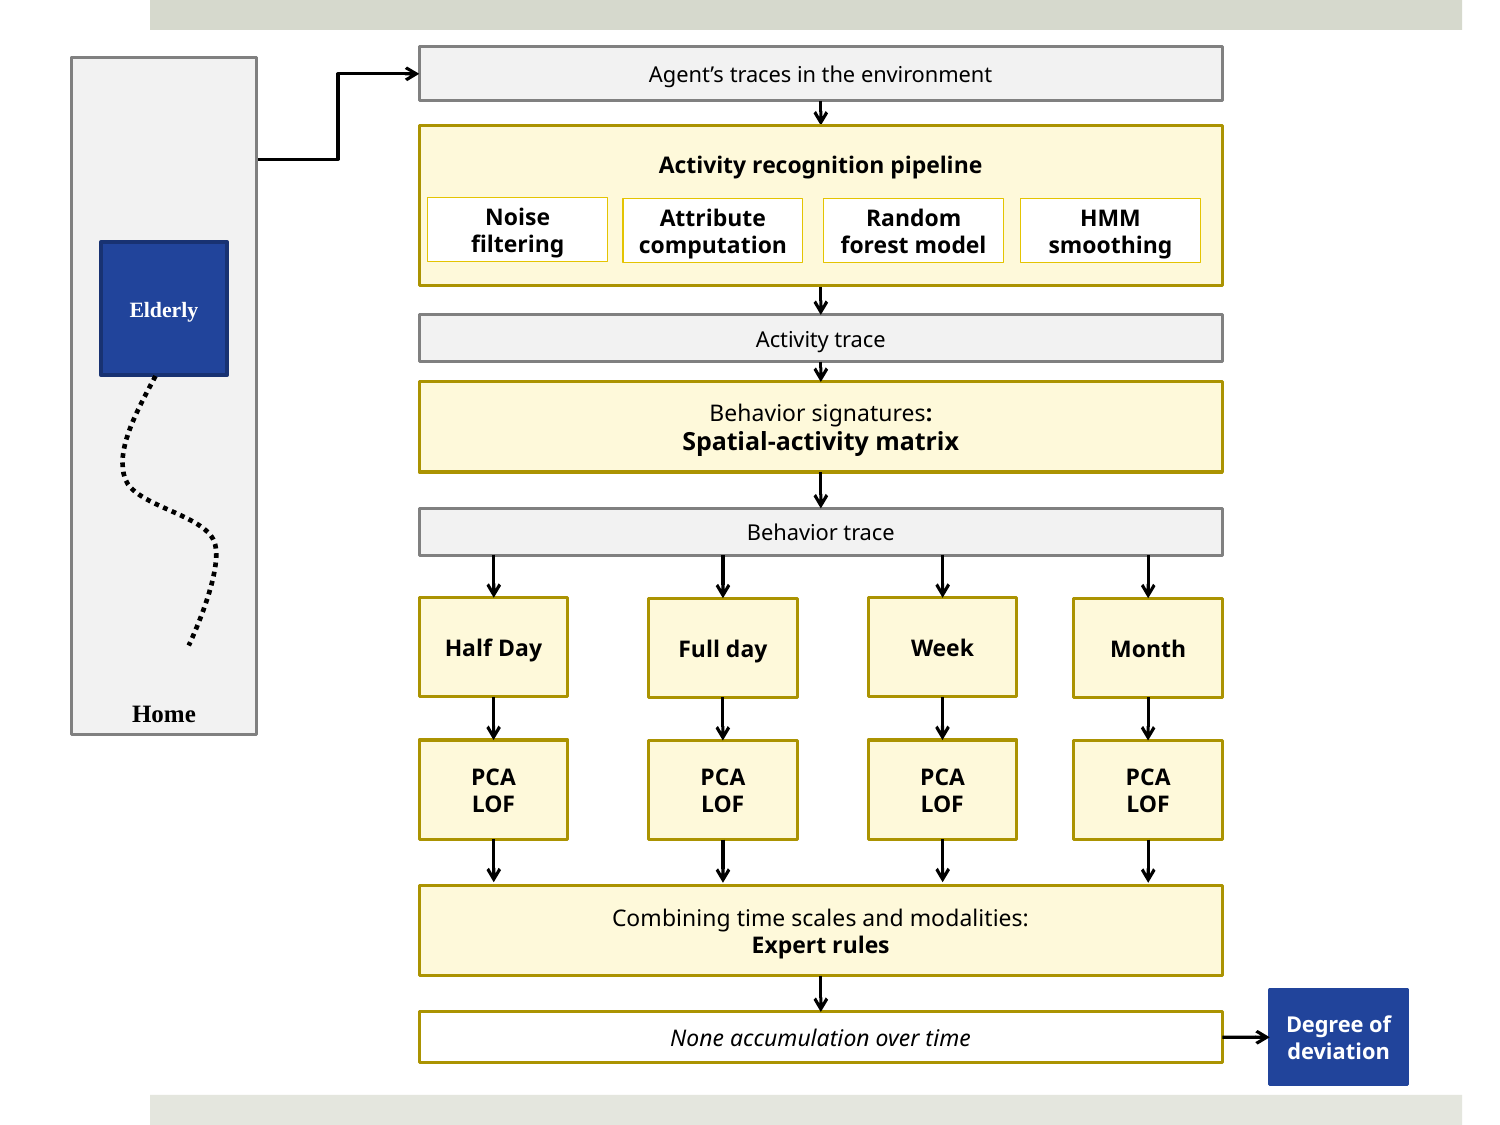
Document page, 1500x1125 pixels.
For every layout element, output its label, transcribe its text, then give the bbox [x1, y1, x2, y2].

text_box PCA LOF [866, 738, 1019, 841]
text_box Agent’s traces in the environment [417, 45, 1224, 103]
text_box Month [1072, 596, 1225, 699]
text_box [258, 73, 420, 160]
text_box Combining time scales and modalities: Expert rules [417, 884, 1224, 978]
text_box Activity trace [417, 313, 1224, 364]
text_box Week [866, 596, 1019, 699]
text_box PCA LOF [1072, 738, 1225, 842]
text_box Activity recognition pipeline [417, 123, 1224, 287]
text_box Attribute computation [621, 197, 805, 265]
text_box PCA LOF [417, 738, 570, 841]
text_box Half Day [417, 596, 570, 699]
text_box Noise filtering [426, 196, 610, 264]
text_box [70, 56, 258, 736]
text_box Full day [646, 596, 799, 699]
text_box HMM smoothing [1018, 197, 1203, 265]
text_box Behavior signatures: Spatial-activity matrix [417, 380, 1224, 474]
text_box None accumulation over time [417, 1010, 1224, 1065]
text_box Random forest model [822, 197, 1006, 265]
text_box PCA LOF [646, 738, 799, 842]
text_box Degree of deviation [1268, 988, 1410, 1087]
text_box Behavior trace [417, 506, 1224, 557]
